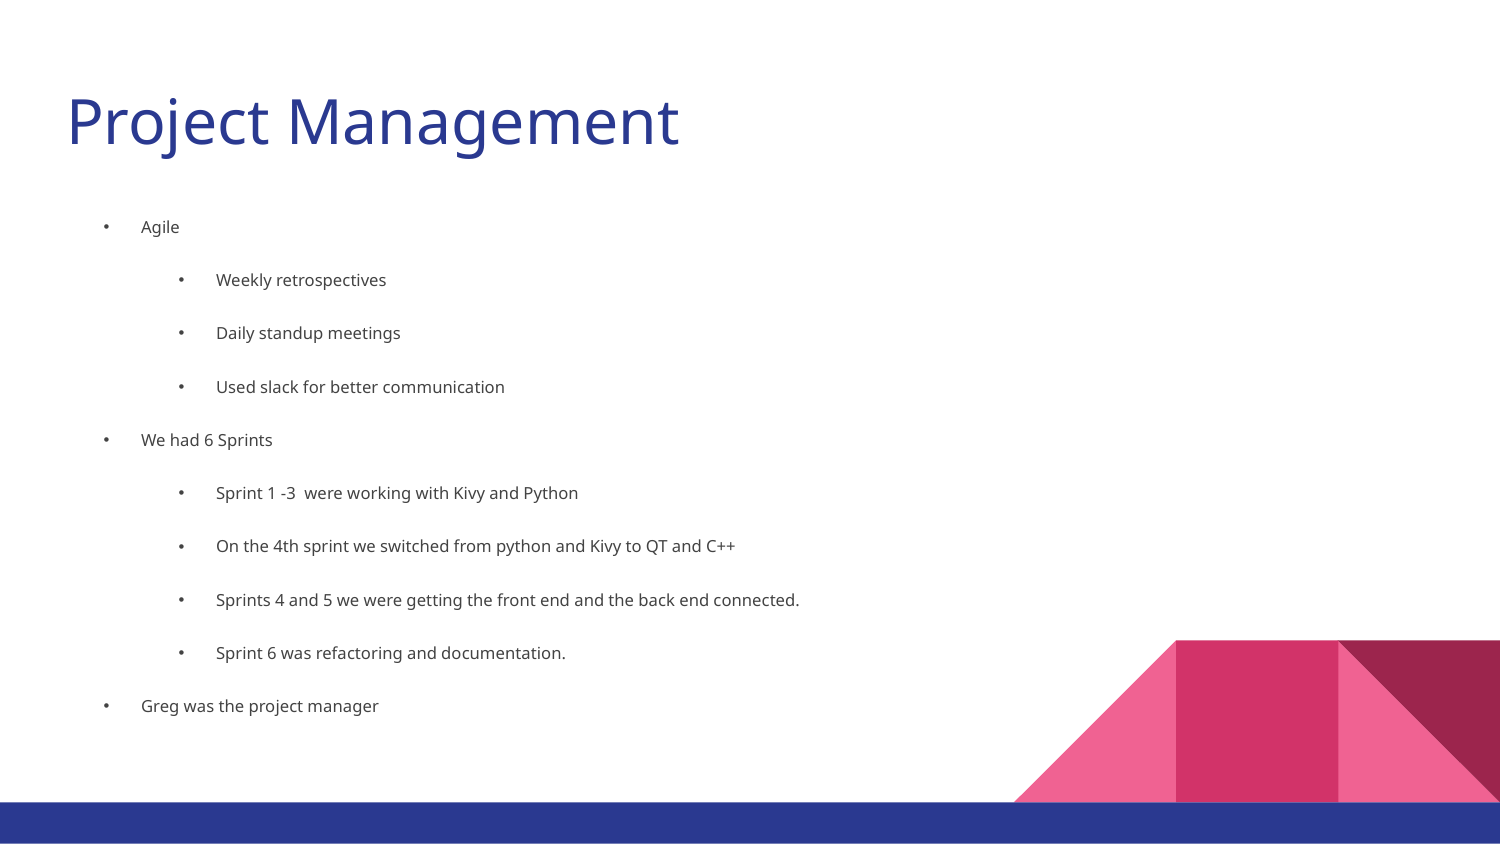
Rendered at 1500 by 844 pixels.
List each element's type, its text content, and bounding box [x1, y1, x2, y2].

title Project Management [51, 67, 1449, 167]
list Agile Weekly retrospectives Daily standup meetings Used slack for better communication We had 6 Sprints Sprint 1 -3 were working with Kivy and Python On the 4th sprint we switched from python and Kivy to QT and C++ Sprints 4 and 5 we were getting the front end and the back end connected. Sprint 6 was refactoring and documentation. Greg was the project manager [51, 201, 1449, 750]
